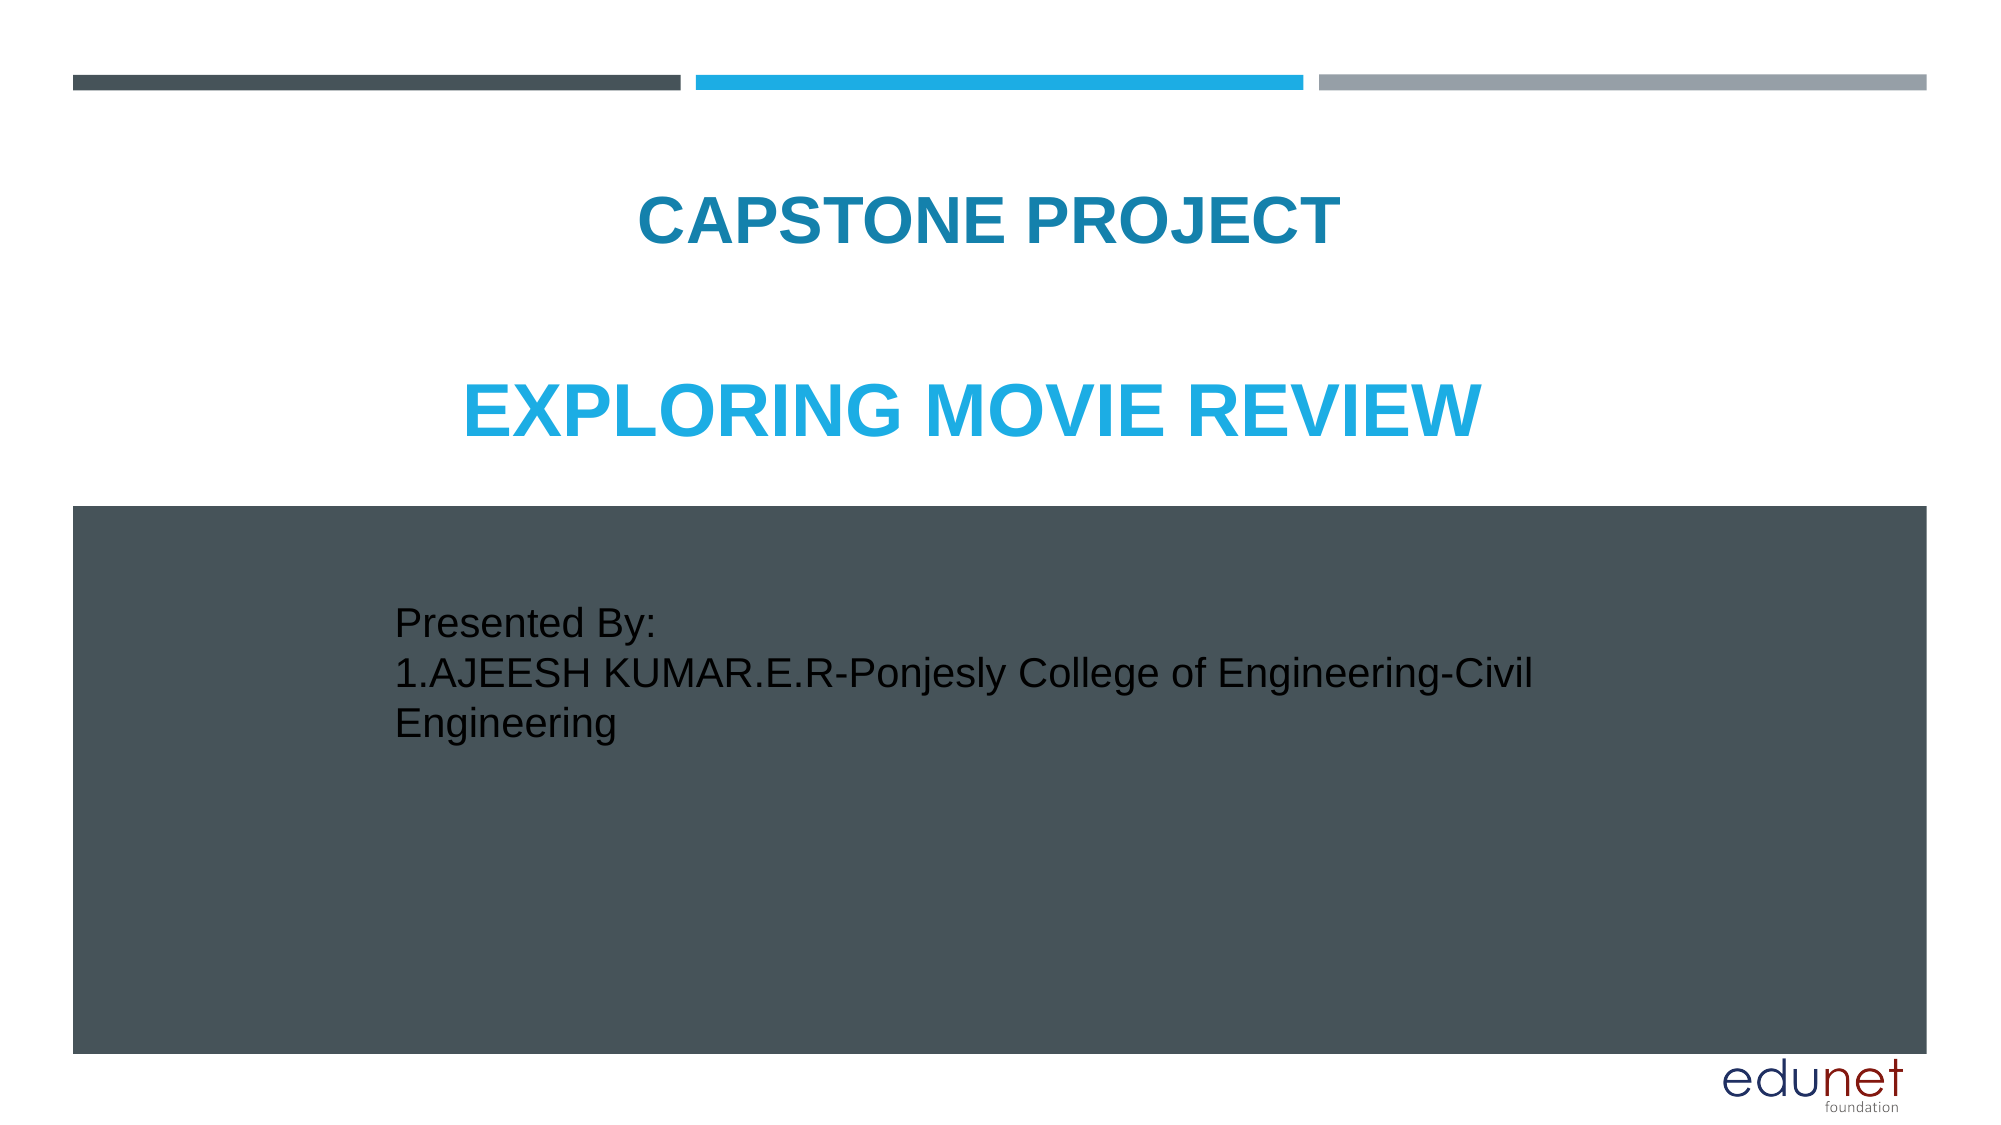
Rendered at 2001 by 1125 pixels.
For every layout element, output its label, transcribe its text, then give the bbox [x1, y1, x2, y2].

title EXPLORING MOVIE REVIEW [222, 298, 1724, 460]
text_box Presented By: 1.AJEESH KUMAR.E.R-Ponjesly College of Engineering-Civil Engineering [379, 588, 1689, 754]
text_box CAPSTONE PROJECT [0, 169, 2000, 265]
picture [1719, 1056, 1905, 1116]
